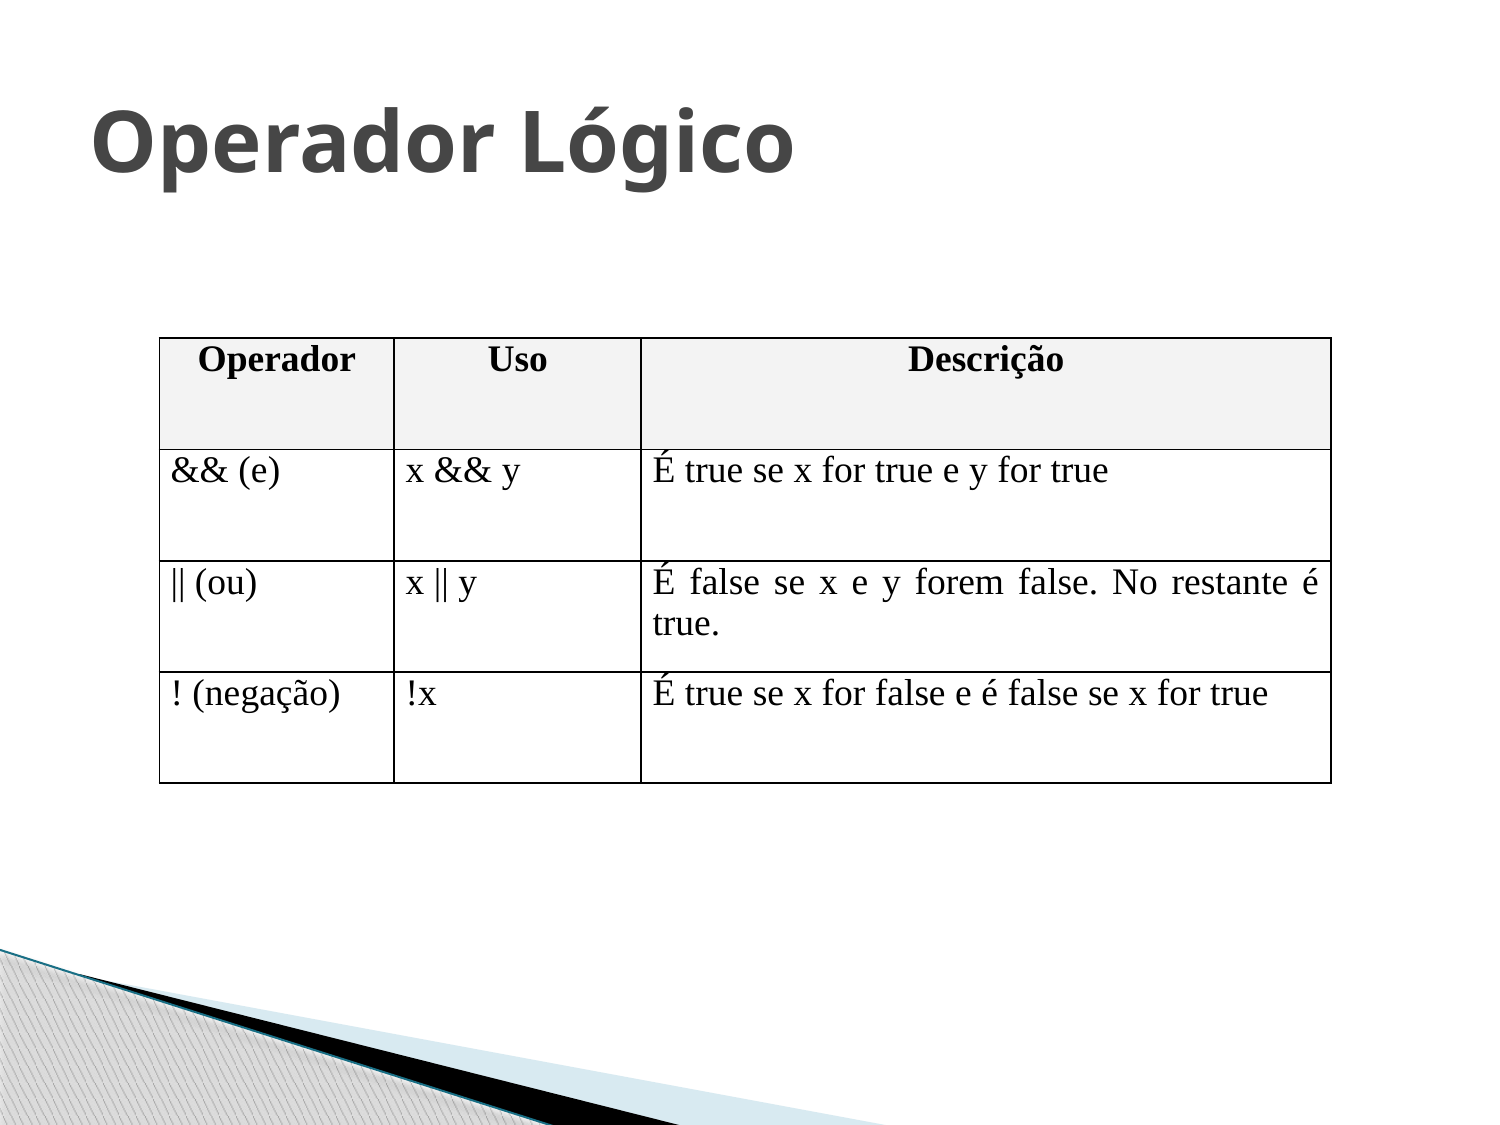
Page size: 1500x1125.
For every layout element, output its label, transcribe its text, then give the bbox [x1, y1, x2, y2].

table_cell !x [395, 673, 640, 782]
table_cell x || y [395, 562, 640, 671]
table_header Uso [395, 339, 640, 449]
table_cell x && y [395, 450, 640, 560]
table_cell É false se x e y forem false. No restante é true. [642, 562, 1330, 671]
table_header Operador [160, 339, 393, 449]
title Operador Lógico [75, 45, 1425, 233]
table_header Descrição [642, 339, 1330, 449]
table_cell É true se x for true e y for true [642, 450, 1330, 560]
table_cell É true se x for false e é false se x for true [642, 673, 1330, 782]
table_cell && (e) [160, 450, 393, 560]
table_cell ! (negação) [160, 673, 393, 782]
table_cell || (ou) [160, 562, 393, 671]
